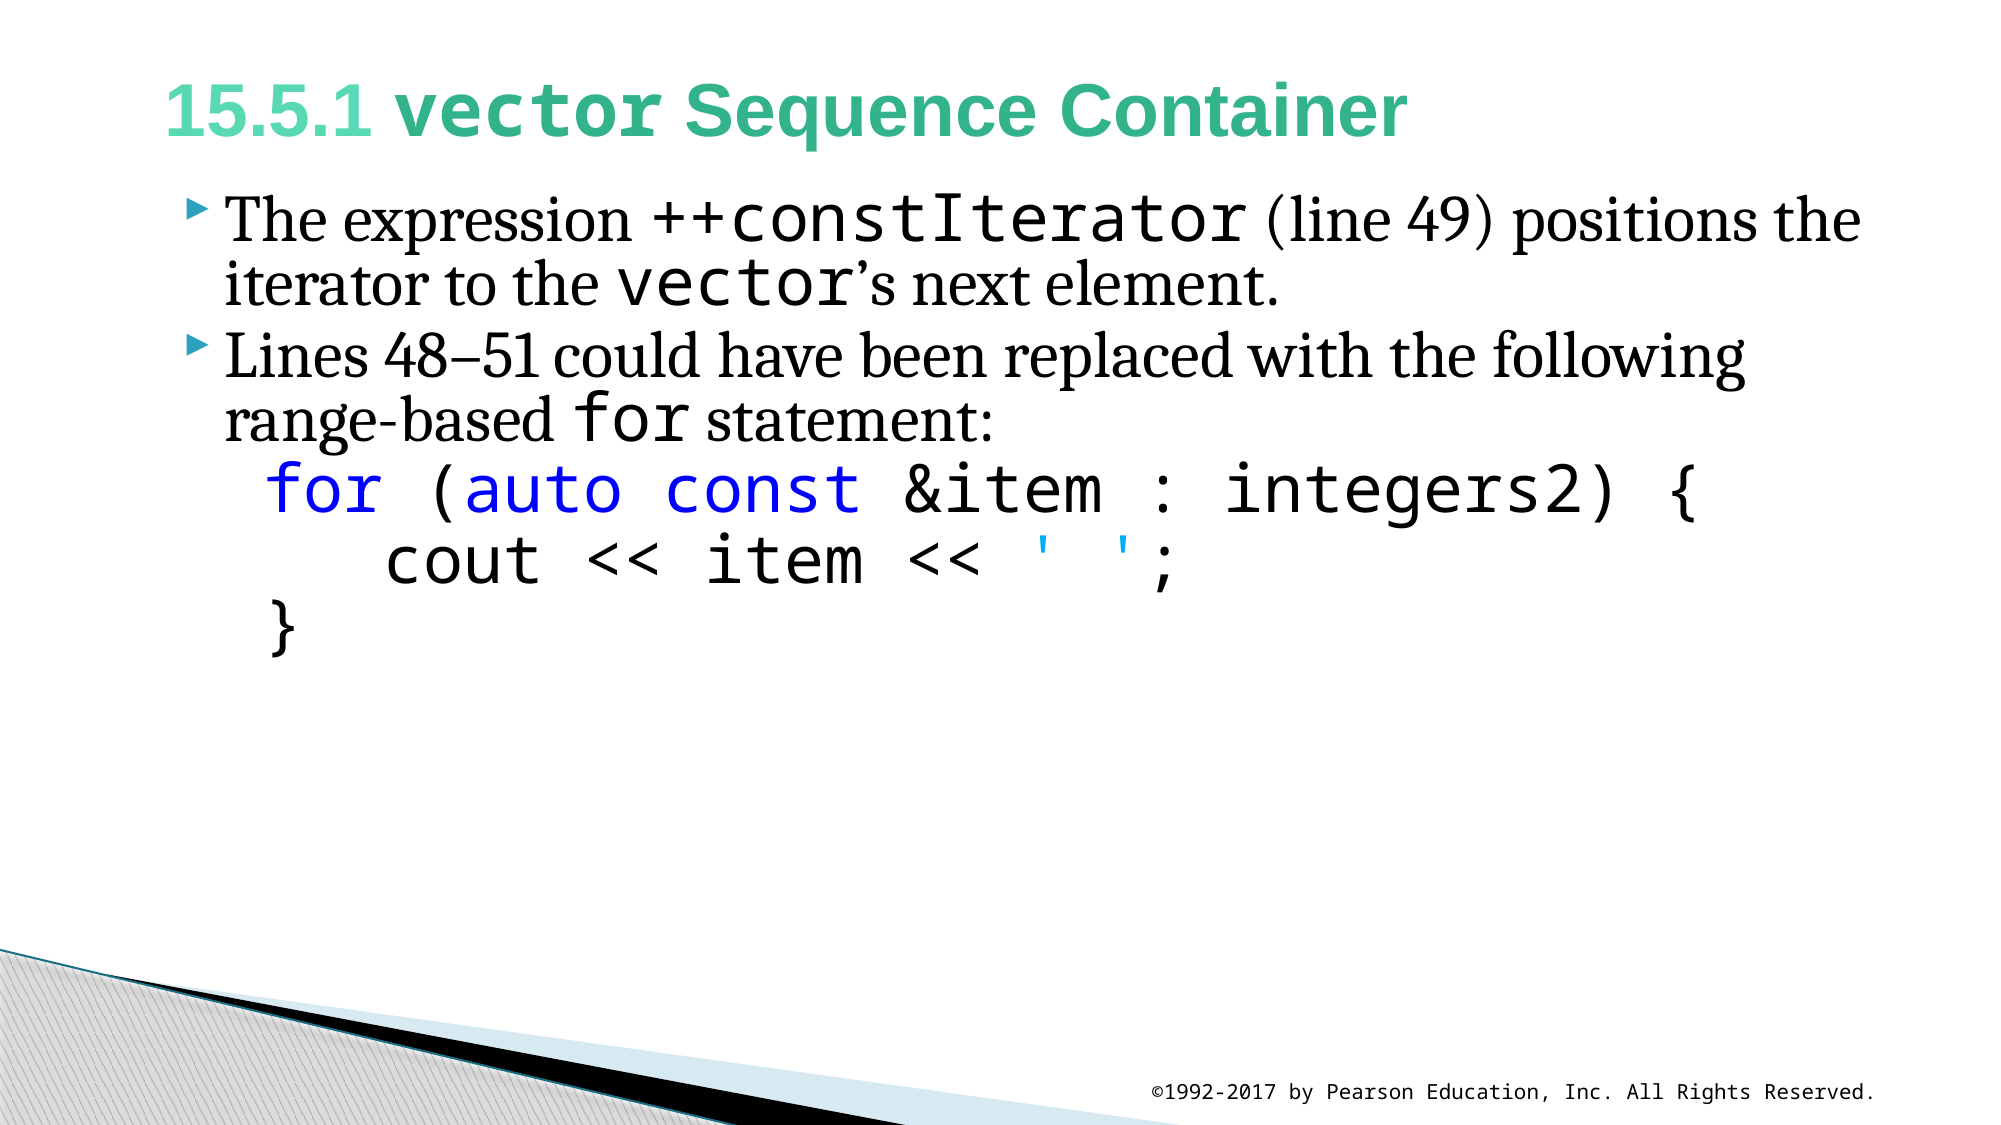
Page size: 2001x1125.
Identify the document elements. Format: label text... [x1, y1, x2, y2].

title 15.5.1 vector Sequence Container [150, 12, 1892, 182]
footer ©1992-2017 by Pearson Education, Inc. All Rights Reserved. [866, 1051, 1892, 1112]
list The expression ++constIterator (line 49) positions the iterator to the vector’s next element. Lines 48–51 could have been replaced with the following range-based for statement: for (auto const &item : integers2) { cout << item << ' '; } [150, 182, 1892, 925]
